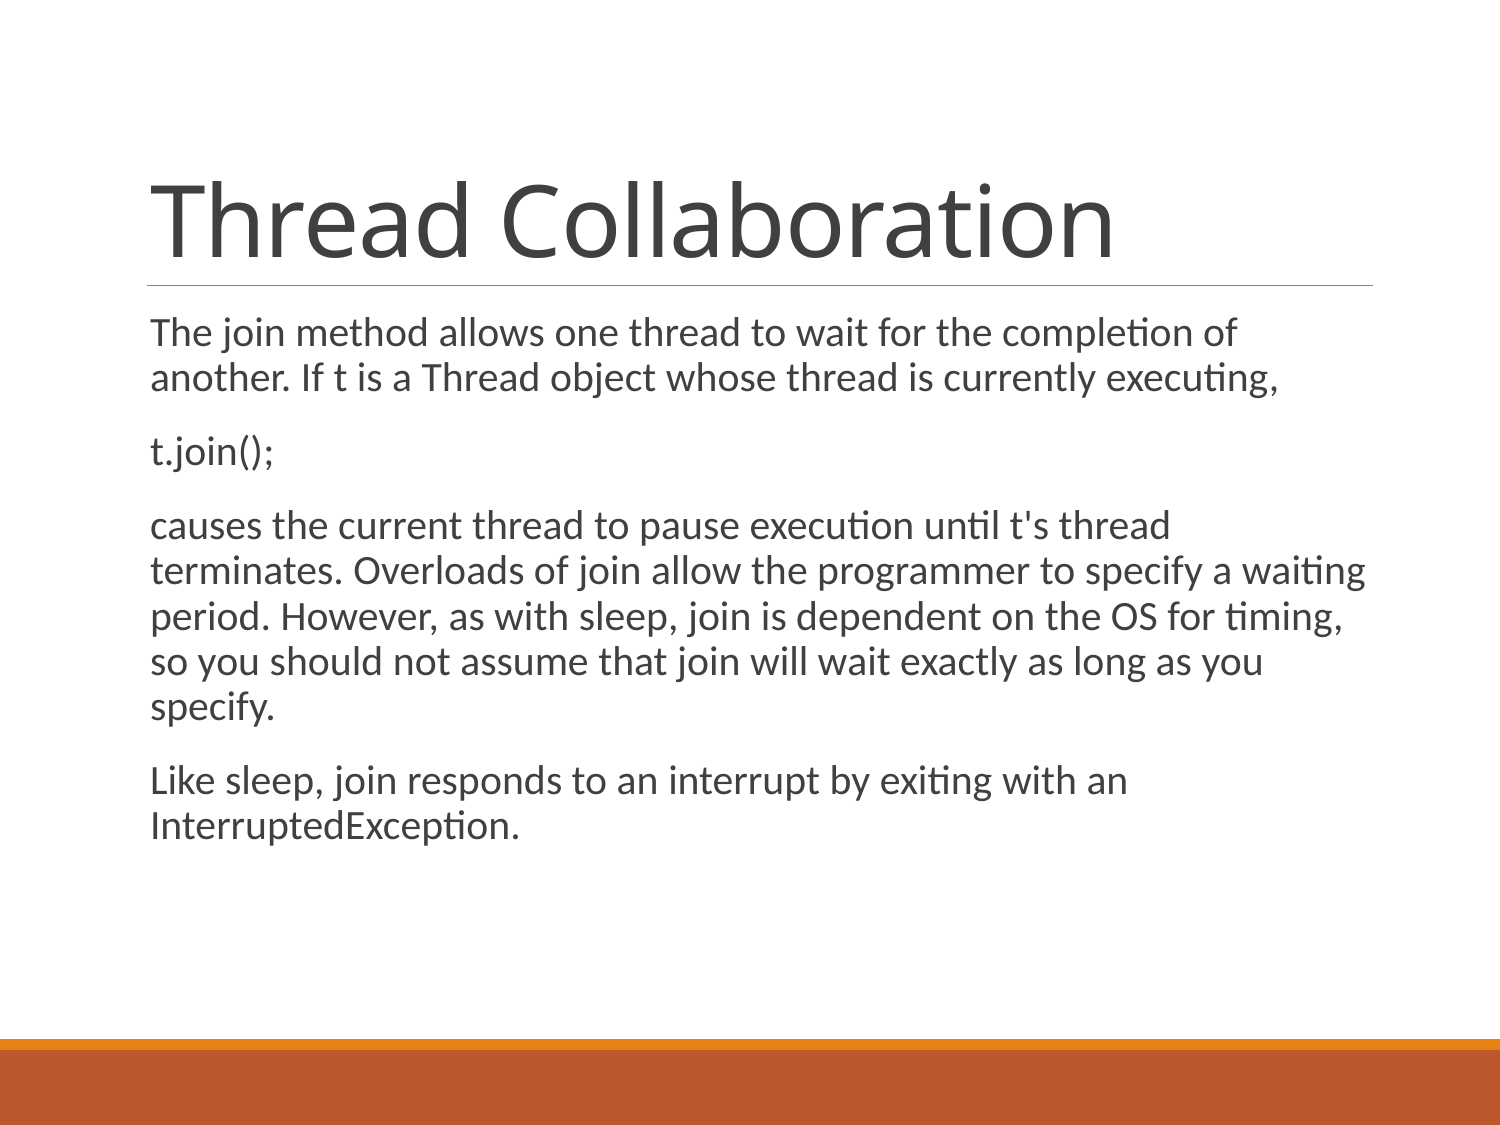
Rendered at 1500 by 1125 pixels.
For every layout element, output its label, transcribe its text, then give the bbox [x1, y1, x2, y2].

list The join method allows one thread to wait for the completion of another. If t is a Thread object whose thread is currently executing, t.join(); causes the current thread to pause execution until t's thread terminates. Overloads of join allow the programmer to specify a waiting period. However, as with sleep, join is dependent on the OS for timing, so you should not assume that join will wait exactly as long as you specify. Like sleep, join responds to an interrupt by exiting with an InterruptedException. [135, 302, 1373, 963]
title Thread Collaboration [135, 47, 1373, 285]
